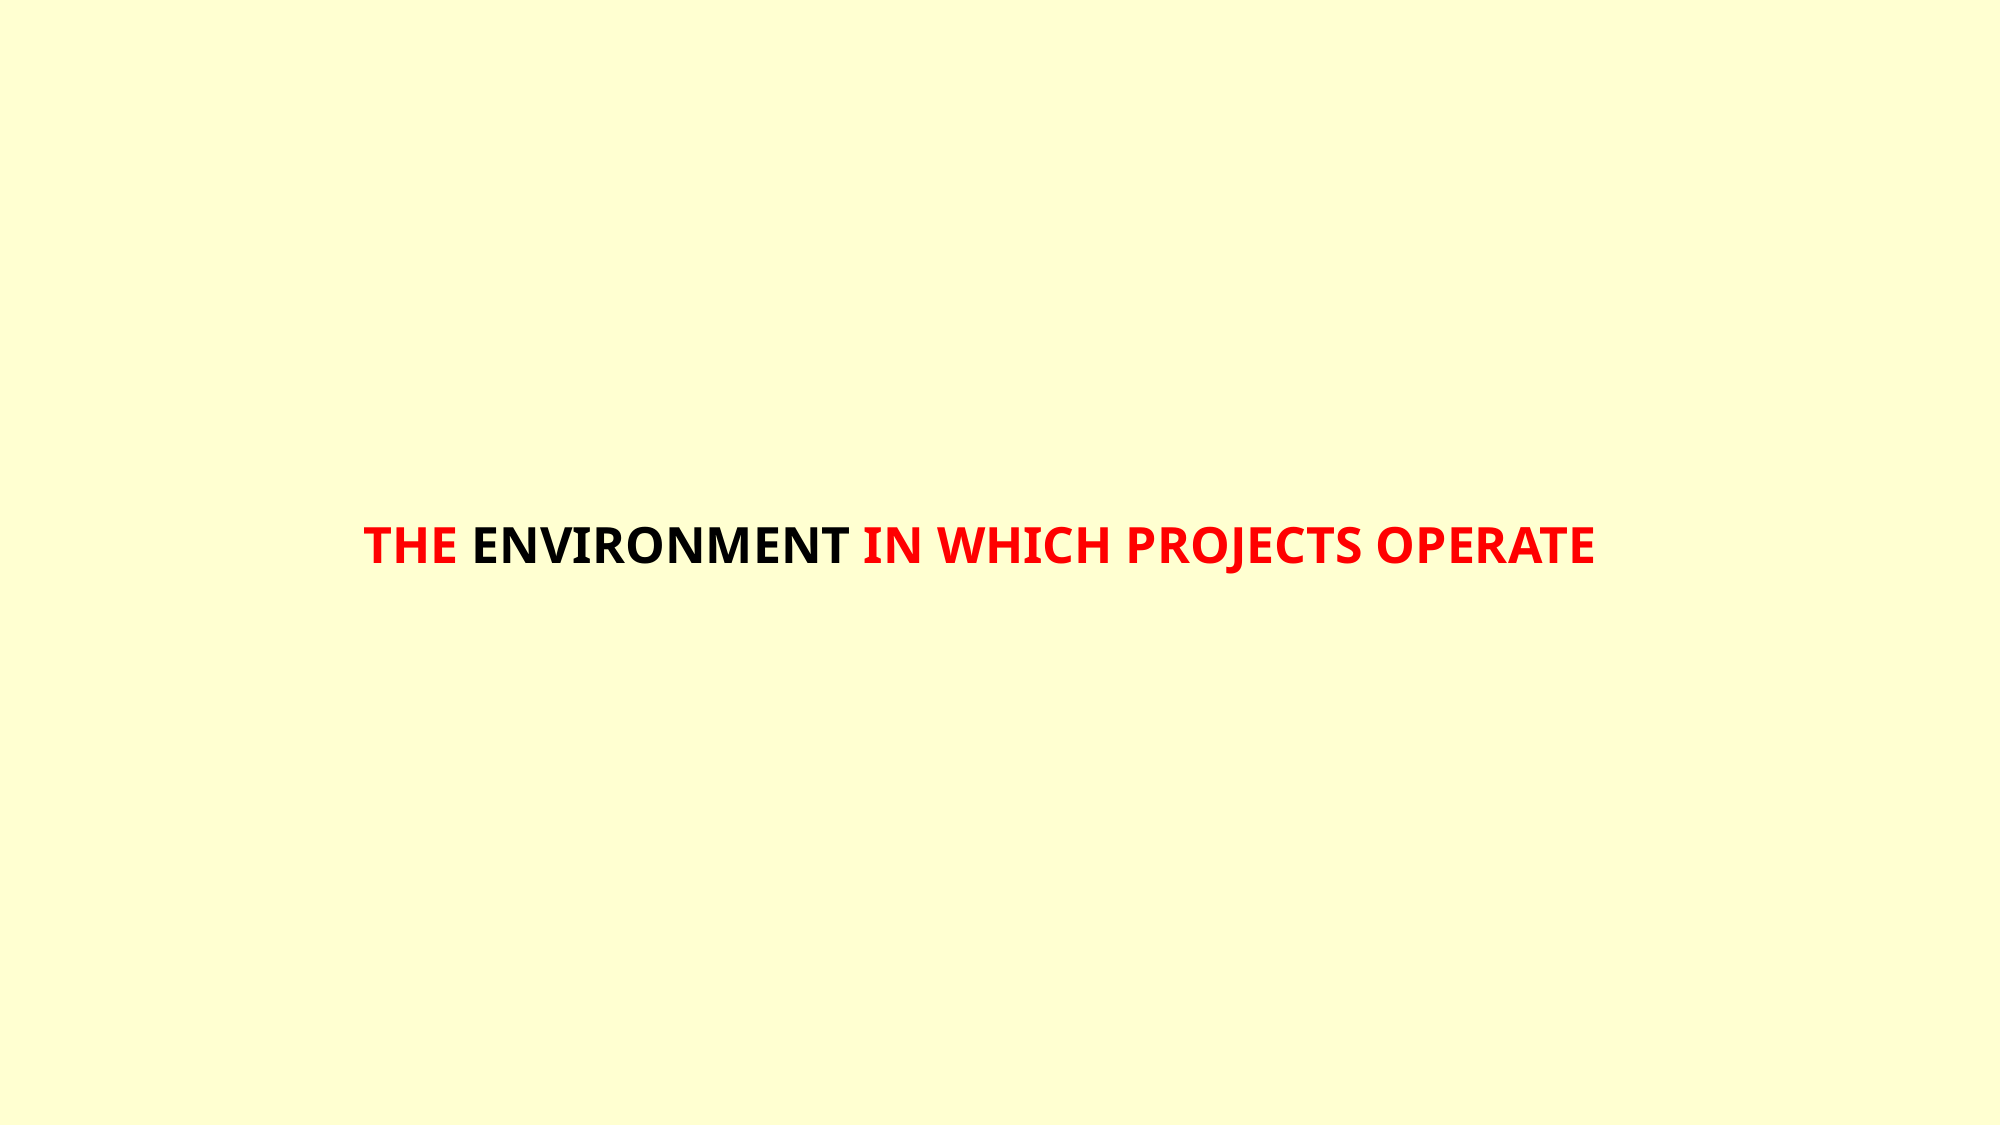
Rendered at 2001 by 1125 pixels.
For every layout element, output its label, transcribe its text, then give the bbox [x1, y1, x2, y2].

text_box THE ENVIRONMENT IN WHICH PROJECTS OPERATE [348, 506, 1612, 582]
